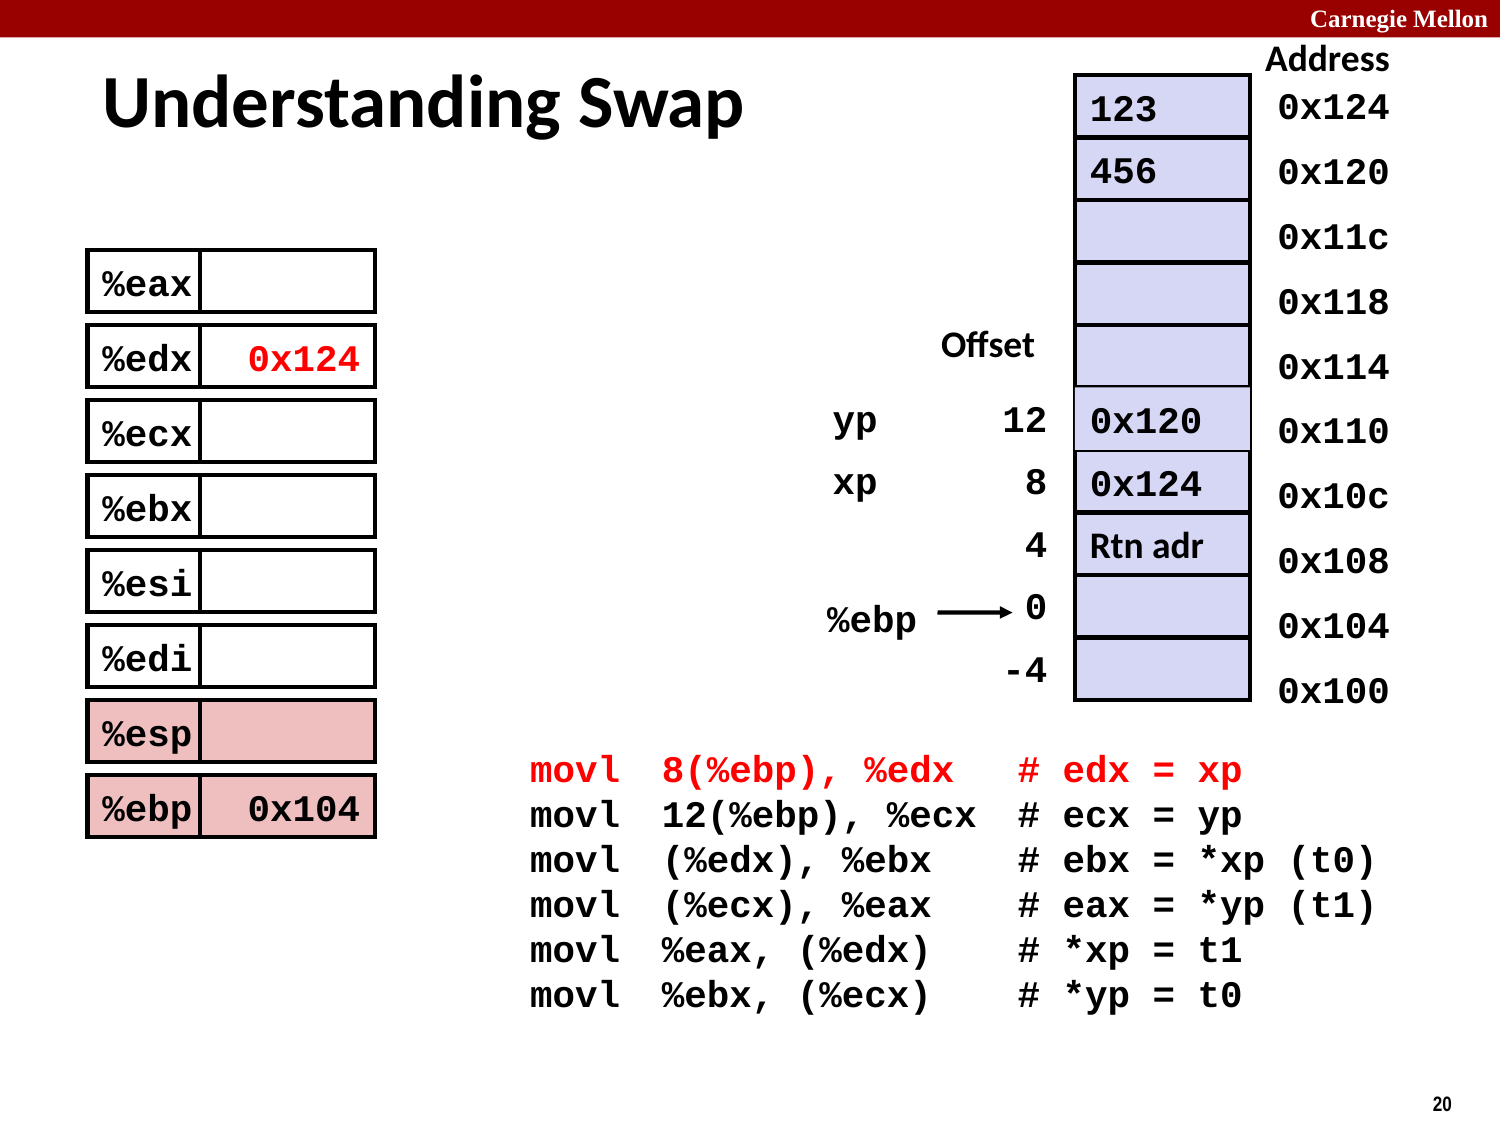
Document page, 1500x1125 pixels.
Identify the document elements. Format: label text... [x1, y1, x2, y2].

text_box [87, 249, 201, 838]
text_box %ebp [812, 587, 933, 648]
text_box [1074, 199, 1250, 262]
text_box 0x10c [1262, 463, 1463, 524]
text_box [1074, 637, 1250, 700]
text_box [1074, 324, 1250, 387]
text_box 0x110 [1262, 399, 1463, 459]
text_box 456 [1074, 137, 1250, 199]
text_box Rtn adr [1074, 512, 1250, 574]
text_box [1074, 262, 1250, 324]
text_box [204, 699, 375, 763]
text_box [204, 474, 375, 538]
text_box 8 [987, 449, 1085, 510]
text_box [1074, 574, 1250, 637]
text_box 123 [1074, 74, 1250, 137]
text_box 0 [987, 574, 1085, 635]
text_box 0x108 [1262, 528, 1463, 589]
text_box 0x118 [1262, 269, 1463, 330]
text_box [204, 624, 375, 688]
text_box [201, 249, 375, 313]
text_box -4 [987, 637, 1085, 698]
text_box 4 [987, 512, 1085, 573]
text_box 0x124 [204, 324, 375, 388]
text_box Address [1250, 26, 1405, 87]
text_box [204, 549, 375, 613]
text_box movl 8(%ebp), %edx # edx = xp movl 12(%ebp), %ecx # ecx = yp movl (%edx), %ebx # ebx = *xp (t0) movl (%ecx), %eax # eax = *yp (t1) movl %eax, (%edx) # *xp = t1 movl %ebx, (%ecx) # *yp = t0 [449, 737, 1425, 1022]
text_box 0x124 [1074, 450, 1250, 512]
text_box Offset [926, 312, 1050, 373]
text_box 12 [987, 387, 1074, 448]
text_box 0x120 [1262, 139, 1463, 200]
text_box 0x11c [1262, 204, 1463, 265]
title Understanding Swap [87, 49, 1134, 145]
text_box 0x104 [1262, 593, 1463, 654]
text_box [204, 399, 375, 463]
text_box 0x100 [1262, 658, 1463, 719]
text_box 0x120 [1074, 387, 1250, 450]
text_box yp [825, 387, 933, 448]
text_box xp [825, 449, 933, 510]
text_box 0x124 [1262, 74, 1463, 135]
text_box 0x104 [204, 774, 375, 838]
text_box 0x114 [1262, 334, 1463, 395]
